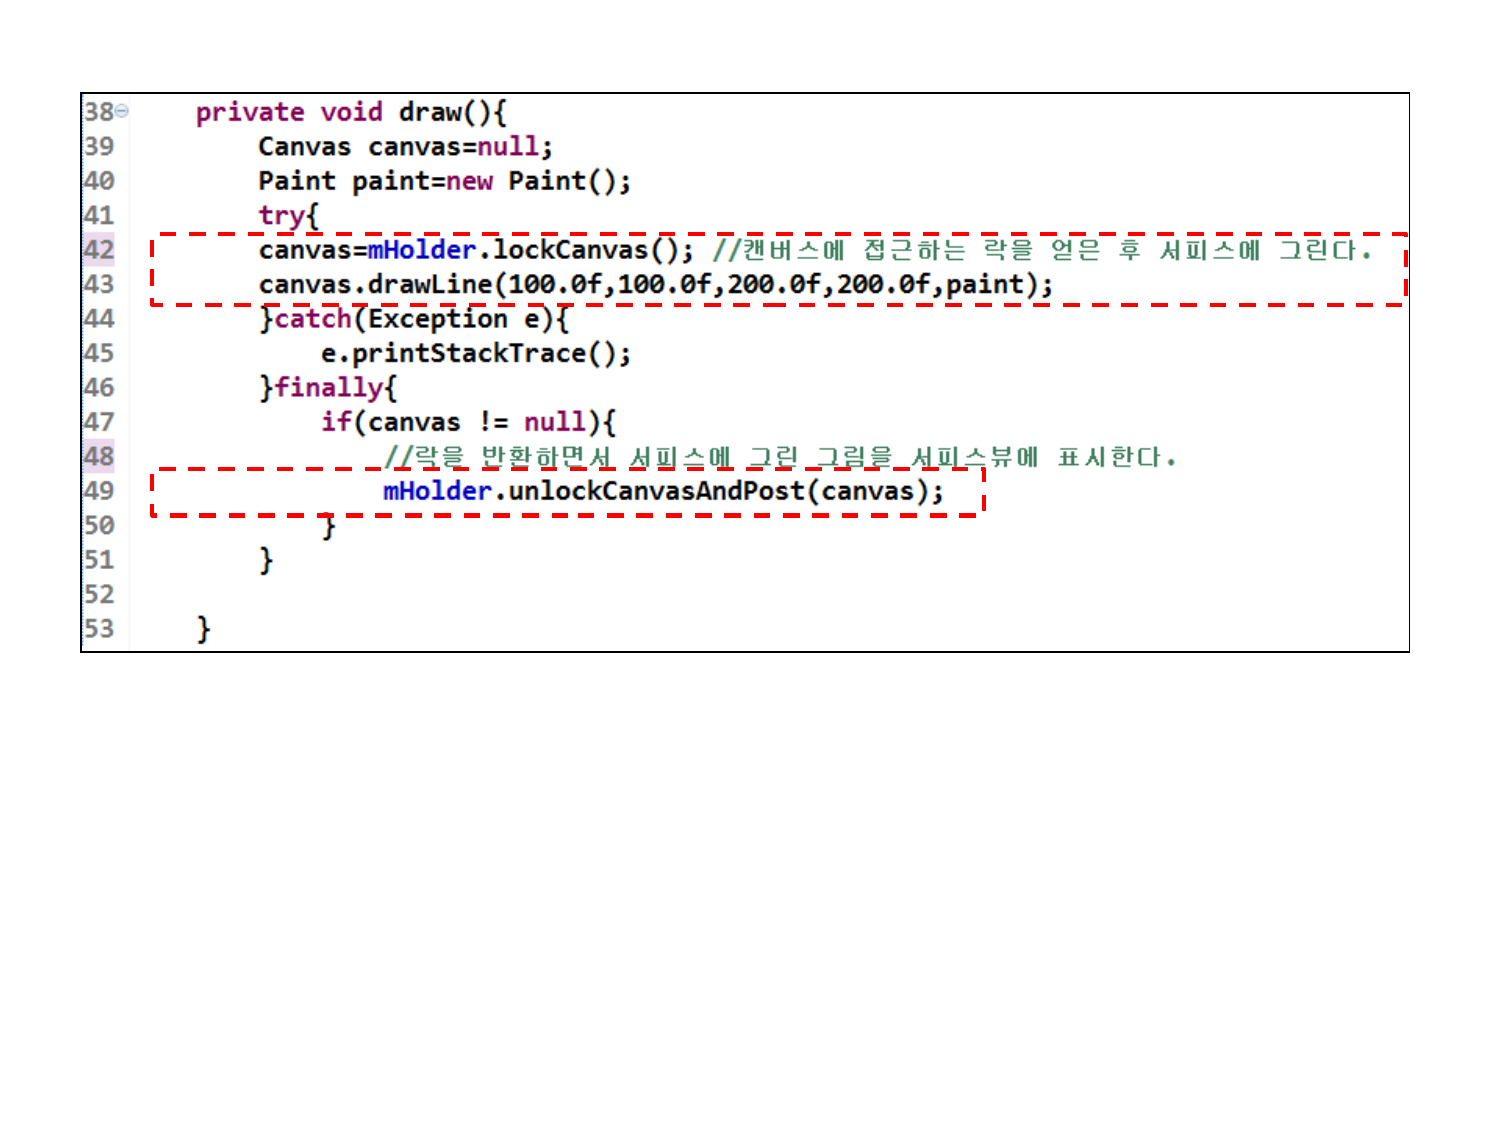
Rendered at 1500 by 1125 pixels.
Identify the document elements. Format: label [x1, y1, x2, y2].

picture [81, 93, 1409, 652]
